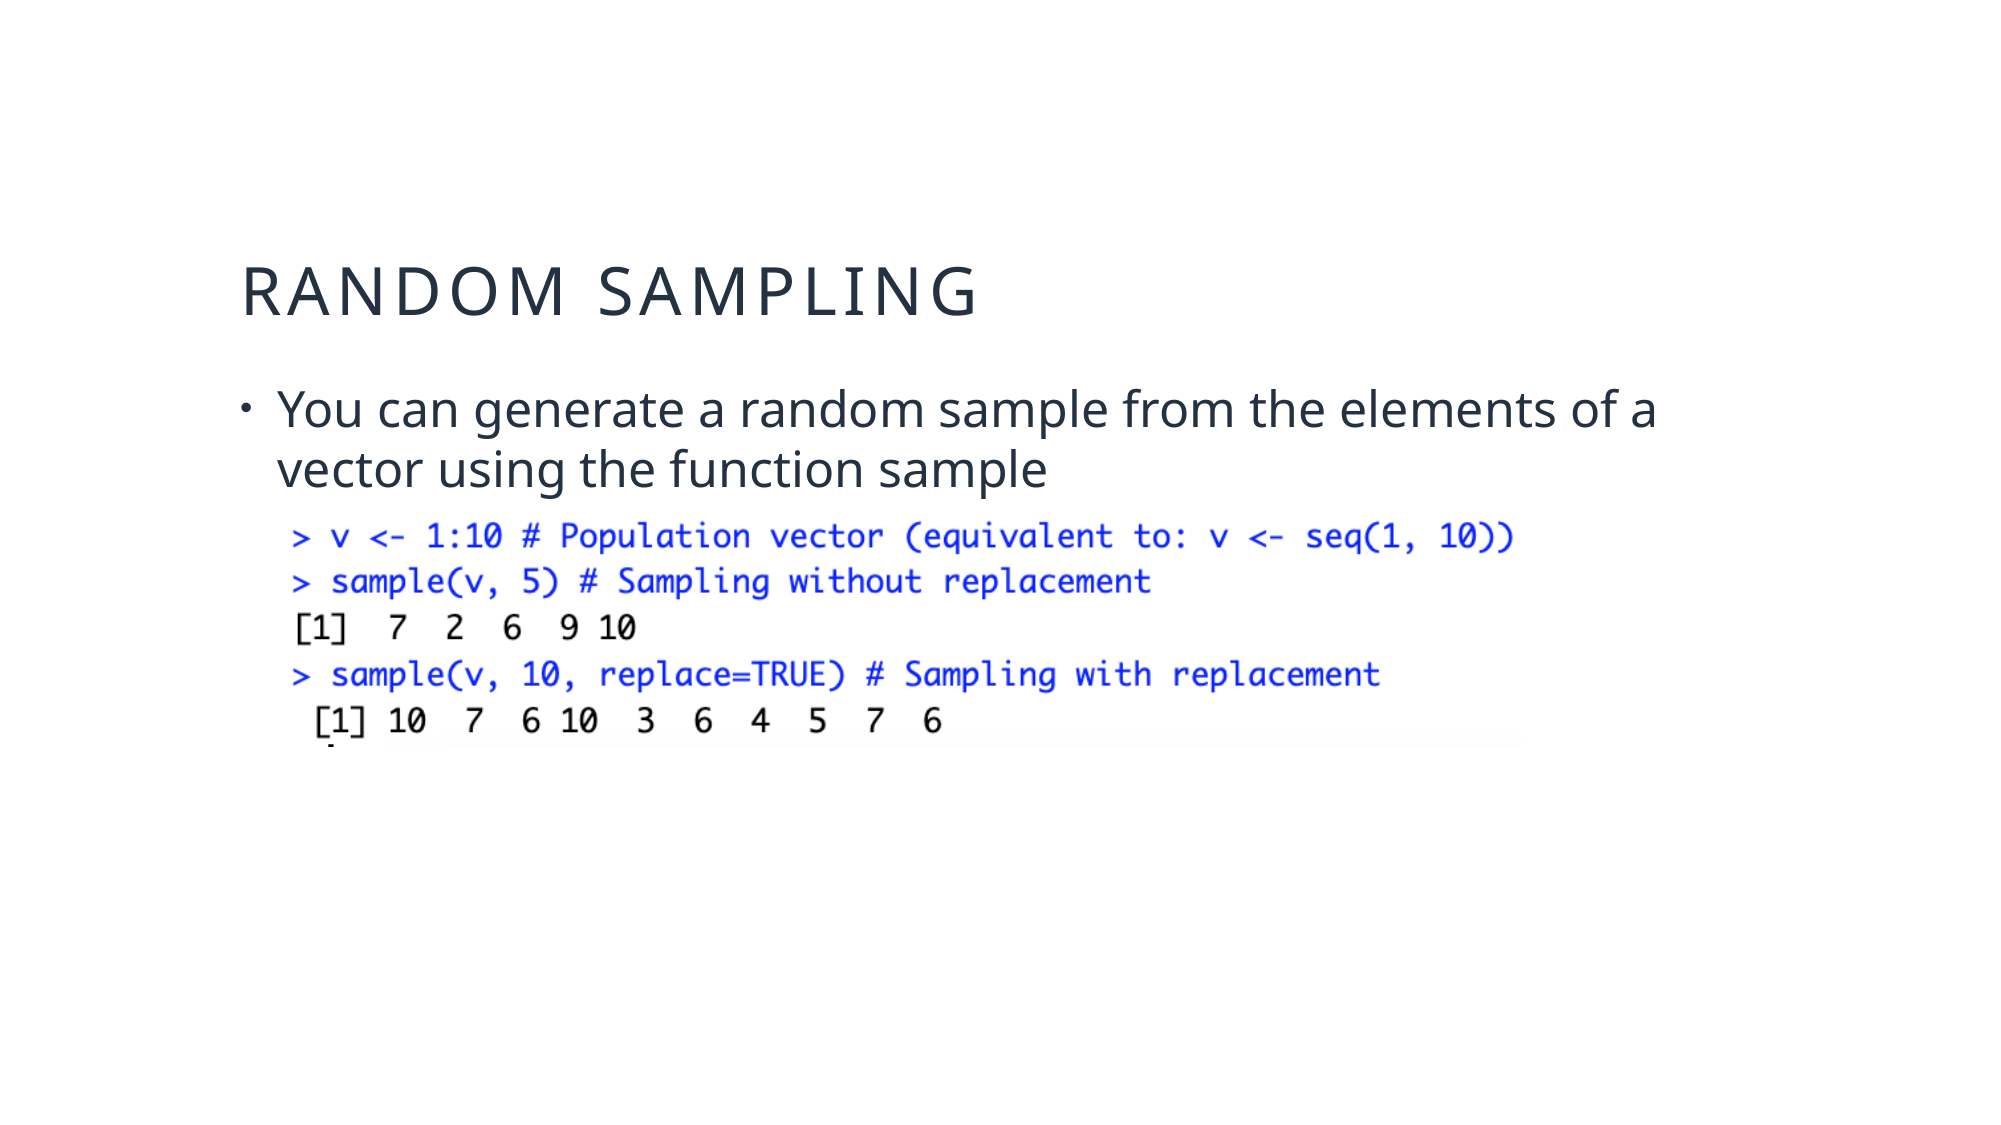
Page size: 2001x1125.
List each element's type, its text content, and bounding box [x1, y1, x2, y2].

title Random sampling [225, 112, 1782, 338]
picture [282, 513, 1521, 747]
list You can generate a random sample from the elements of a vector using the function sample [225, 369, 1782, 1013]
